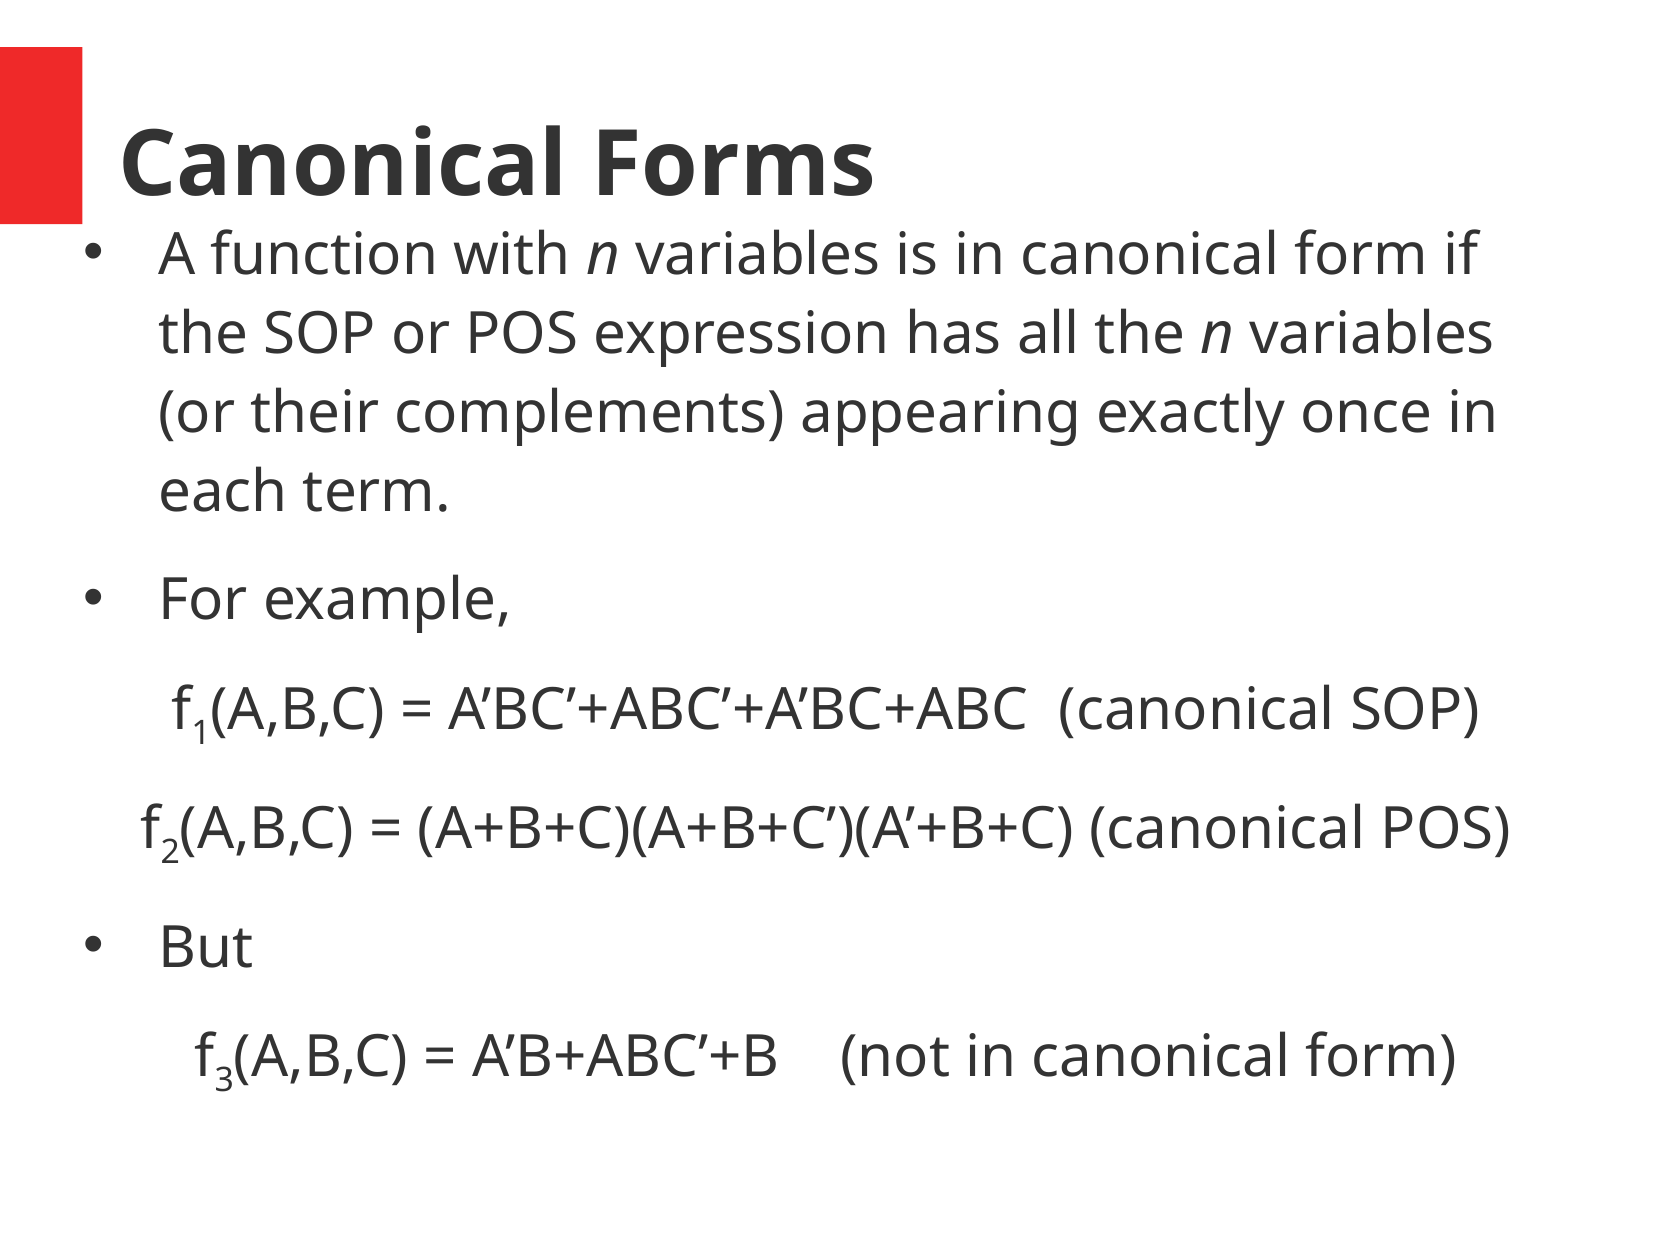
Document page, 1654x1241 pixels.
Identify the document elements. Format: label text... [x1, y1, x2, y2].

list A function with n variables is in canonical form if the SOP or POS expression has all the n variables (or their complements) appearing exactly once in each term. For example, f1(A,B,C) = A’BC’+ABC’+A’BC+ABC (canonical SOP) f2(A,B,C) = (A+B+C)(A+B+C’)(A’+B+C) (canonical POS) But f3(A,B,C) = A’B+ABC’+B (not in canonical form) [83, 206, 1569, 1116]
title Canonical Forms [118, 49, 1569, 206]
